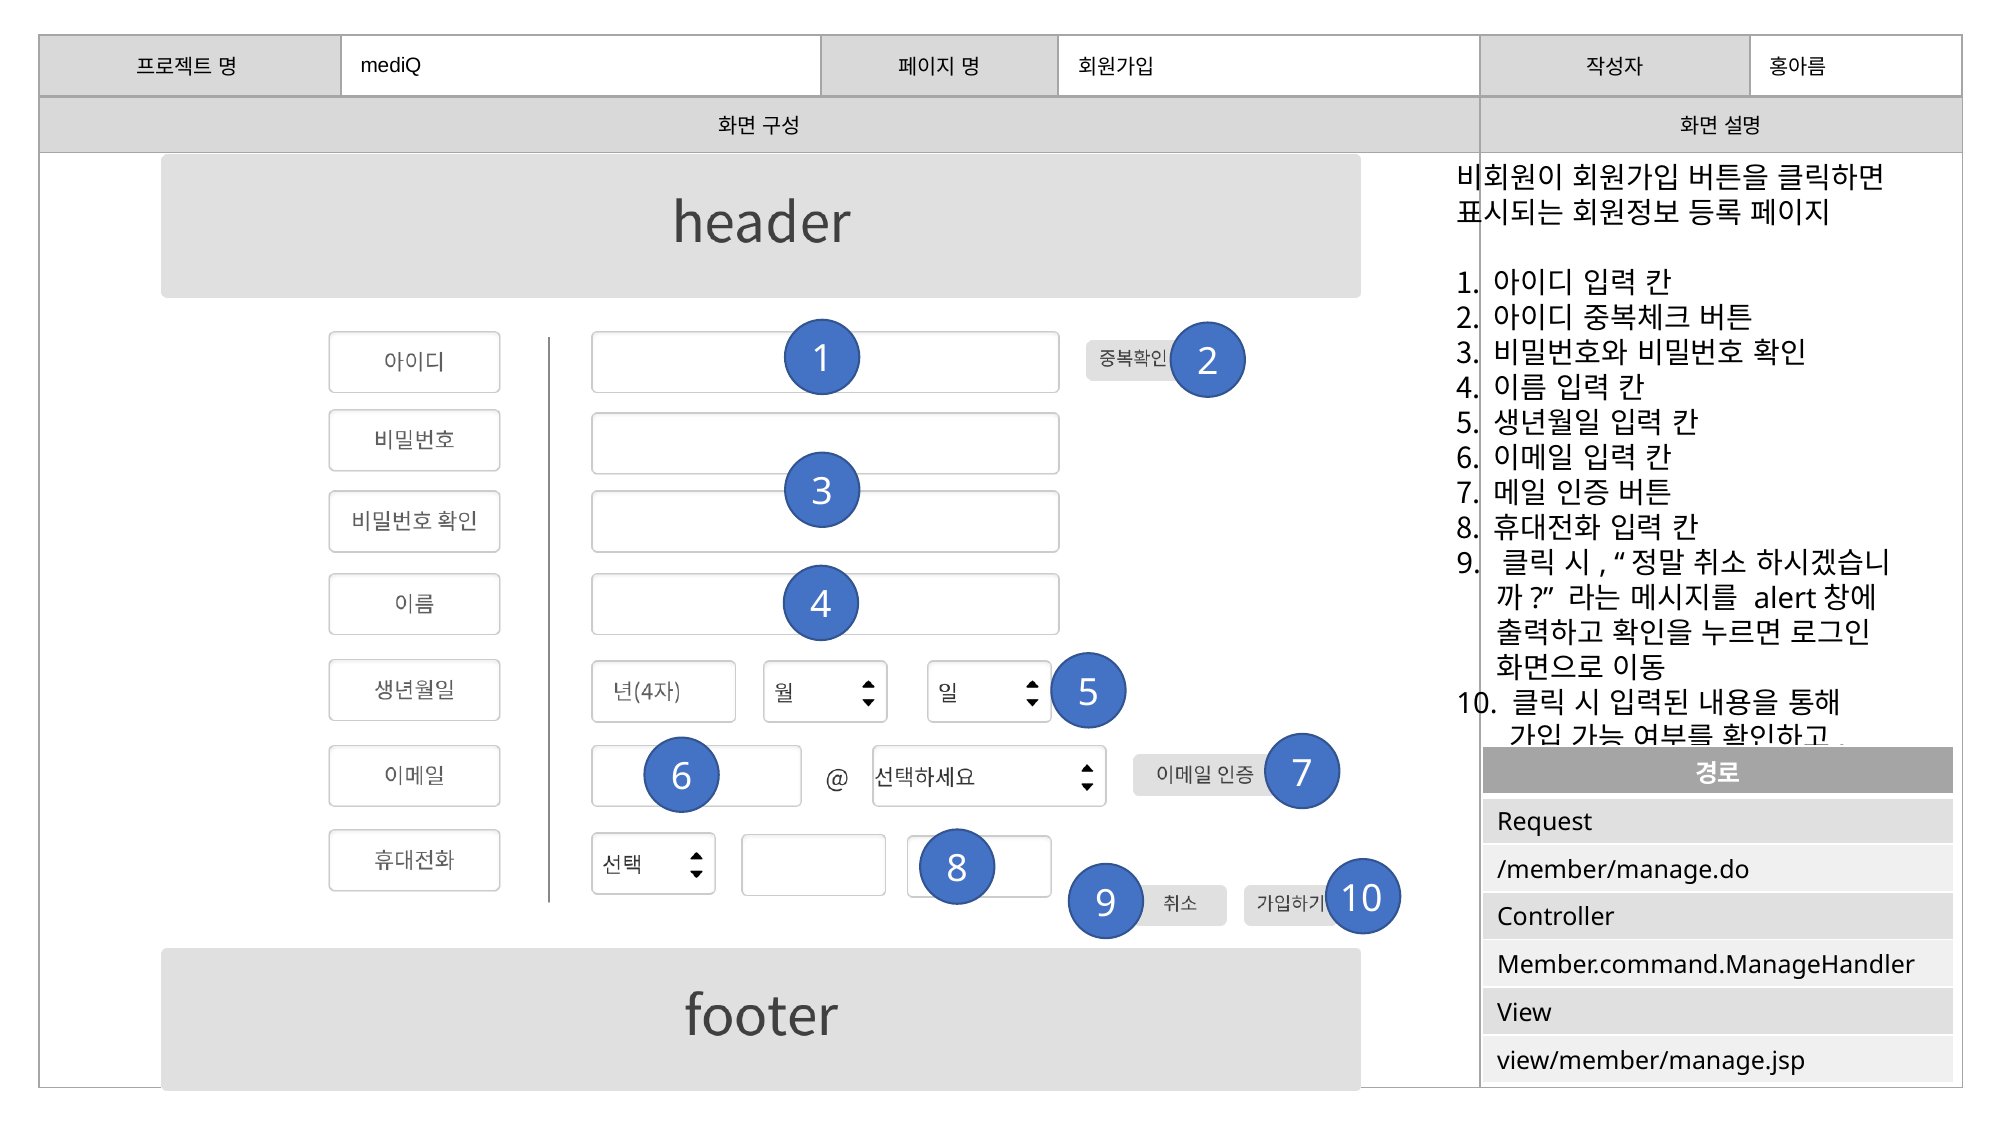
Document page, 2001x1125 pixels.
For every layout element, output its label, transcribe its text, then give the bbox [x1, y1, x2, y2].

table_cell Controller [1483, 893, 1953, 939]
picture [161, 154, 1361, 1091]
table_header 홍아름 [1751, 36, 1961, 95]
table_cell view/member/manage.jsp [1483, 1036, 1953, 1082]
table_header 작성자 [1481, 36, 1749, 95]
table_header mediQ [342, 36, 820, 95]
table_cell /member/manage.do [1483, 845, 1953, 891]
table_cell [1481, 902, 1962, 1087]
table_header 페이지 명 [822, 36, 1057, 95]
table_header 경로 [1483, 747, 1953, 793]
table_cell [40, 153, 1479, 1087]
table_cell Member.command.ManageHandler [1483, 940, 1953, 986]
table_cell Request [1483, 799, 1953, 843]
table_header 화면 구성 [40, 98, 1479, 152]
table_header 화면 설명 [1481, 98, 1962, 152]
text_box 비회원이 회원가입 버튼을 클릭하면 표시되는 회원정보 등록 페이지 아이디 입력 칸 아이디 중복체크 버튼 비밀번호와 비밀번호 확인 이름 입력 칸 생년월일 입력 칸 이메일 입력 칸 메일 인증 버튼 휴대전화 입력 칸 9. 클릭 시, “정말 취소 하시겠습니 까?” 라는 메시지를 alert창에 출력하고 확인을 누르면 로그인 화면으로 이동 10. 클릭 시 입력된 내용을 통해 가입 가능 여부를 확인하고, 가능 시 가입되며, 가입 후 회원가입 완료 페이지로 이동 [1441, 152, 2000, 902]
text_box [1325, 859, 1401, 934]
table_cell View [1483, 988, 1953, 1034]
table_header 프로젝트 명 [40, 36, 340, 95]
table_header 회원가입 [1059, 36, 1479, 95]
